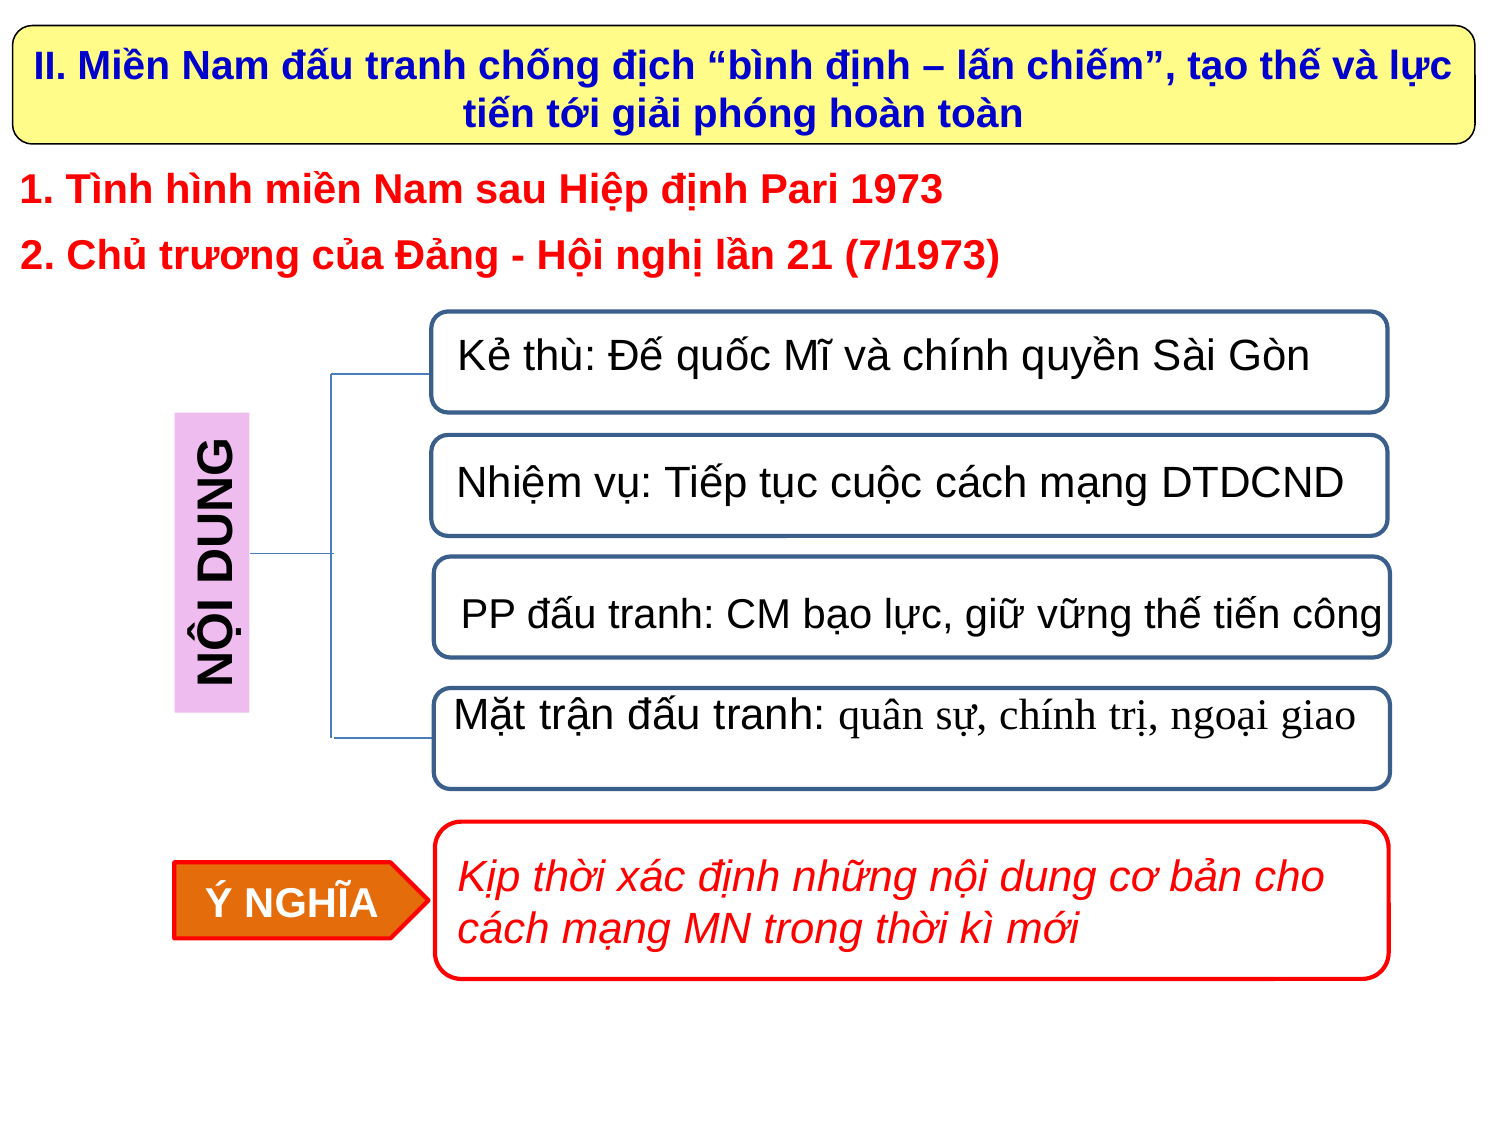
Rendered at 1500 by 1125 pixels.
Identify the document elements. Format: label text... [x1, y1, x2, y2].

text_box [431, 514, 1388, 536]
text_box [432, 434, 1387, 446]
text_box [431, 387, 1388, 413]
text_box PP đấu tranh: CM bạo lực, giữ vững thế tiến công [433, 577, 1403, 645]
text_box [434, 645, 1390, 658]
text_box Ý NGHĨA [174, 862, 429, 939]
text_box Kịp thời xác định những nội dung cơ bản cho cách mạng MN trong thời kì mới [434, 821, 1389, 979]
text_box Mặt trận đấu tranh: quân sự, chính trị, ngoại giao [433, 687, 1391, 790]
text_box 2. Chủ trương của Đảng - Hội nghị lần 21 (7/1973) [1, 216, 1202, 299]
text_box II. Miền Nam đấu tranh chống địch “bình định – lấn chiếm”, tạo thế và lực tiến tới giải phóng hoàn toàn [12, 25, 1476, 144]
text_box [434, 311, 1385, 319]
text_box Kẻ thù: Đế quốc Mĩ và chính quyền Sài Gòn [418, 319, 1388, 387]
text_box 1. Tình hình miền Nam sau Hiệp định Pari 1973 [1, 151, 1011, 217]
text_box NỘI DUNG [174, 412, 250, 713]
text_box Nhiệm vụ: Tiếp tục cuộc cách mạng DTDCND [418, 446, 1388, 514]
text_box [433, 556, 1390, 577]
